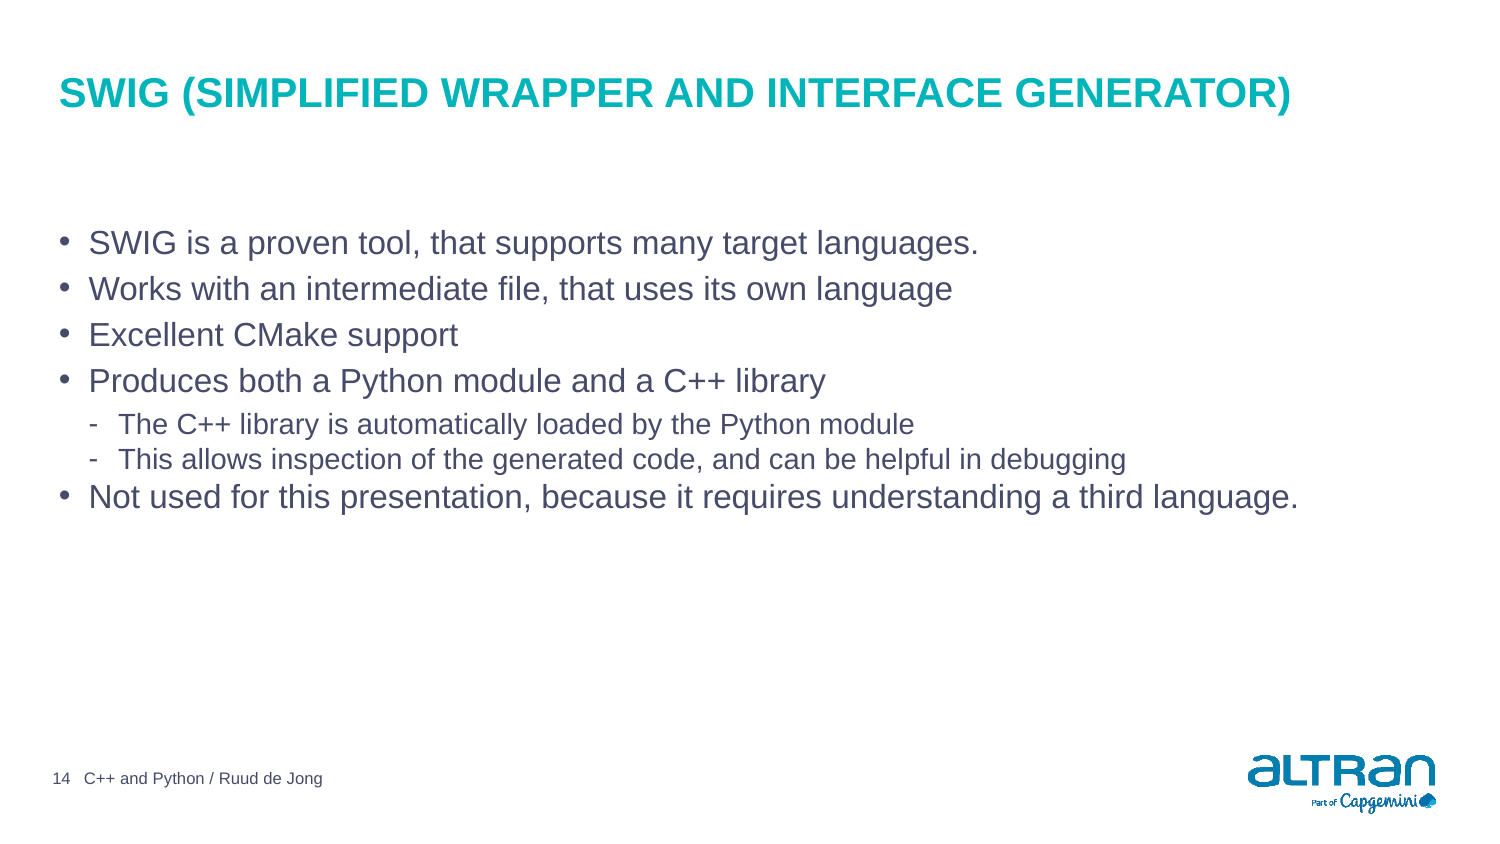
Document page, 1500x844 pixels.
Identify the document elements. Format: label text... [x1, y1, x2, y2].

picture [1238, 735, 1447, 824]
slide_number 14 [0, 746, 71, 788]
list SWIG is a proven tool, that supports many target languages. Works with an intermediate file, that uses its own language Excellent CMake support Produces both a Python module and a C++ library The C++ library is automatically loaded by the Python module This allows inspection of the generated code, and can be helpful in debugging Not used for this presentation, because it requires understanding a third language. [59, 220, 1441, 726]
title SWIG (Simplified Wrapper and Interface generator) [59, 72, 1441, 219]
footer C++ and Python / Ruud de Jong [83, 746, 1206, 788]
